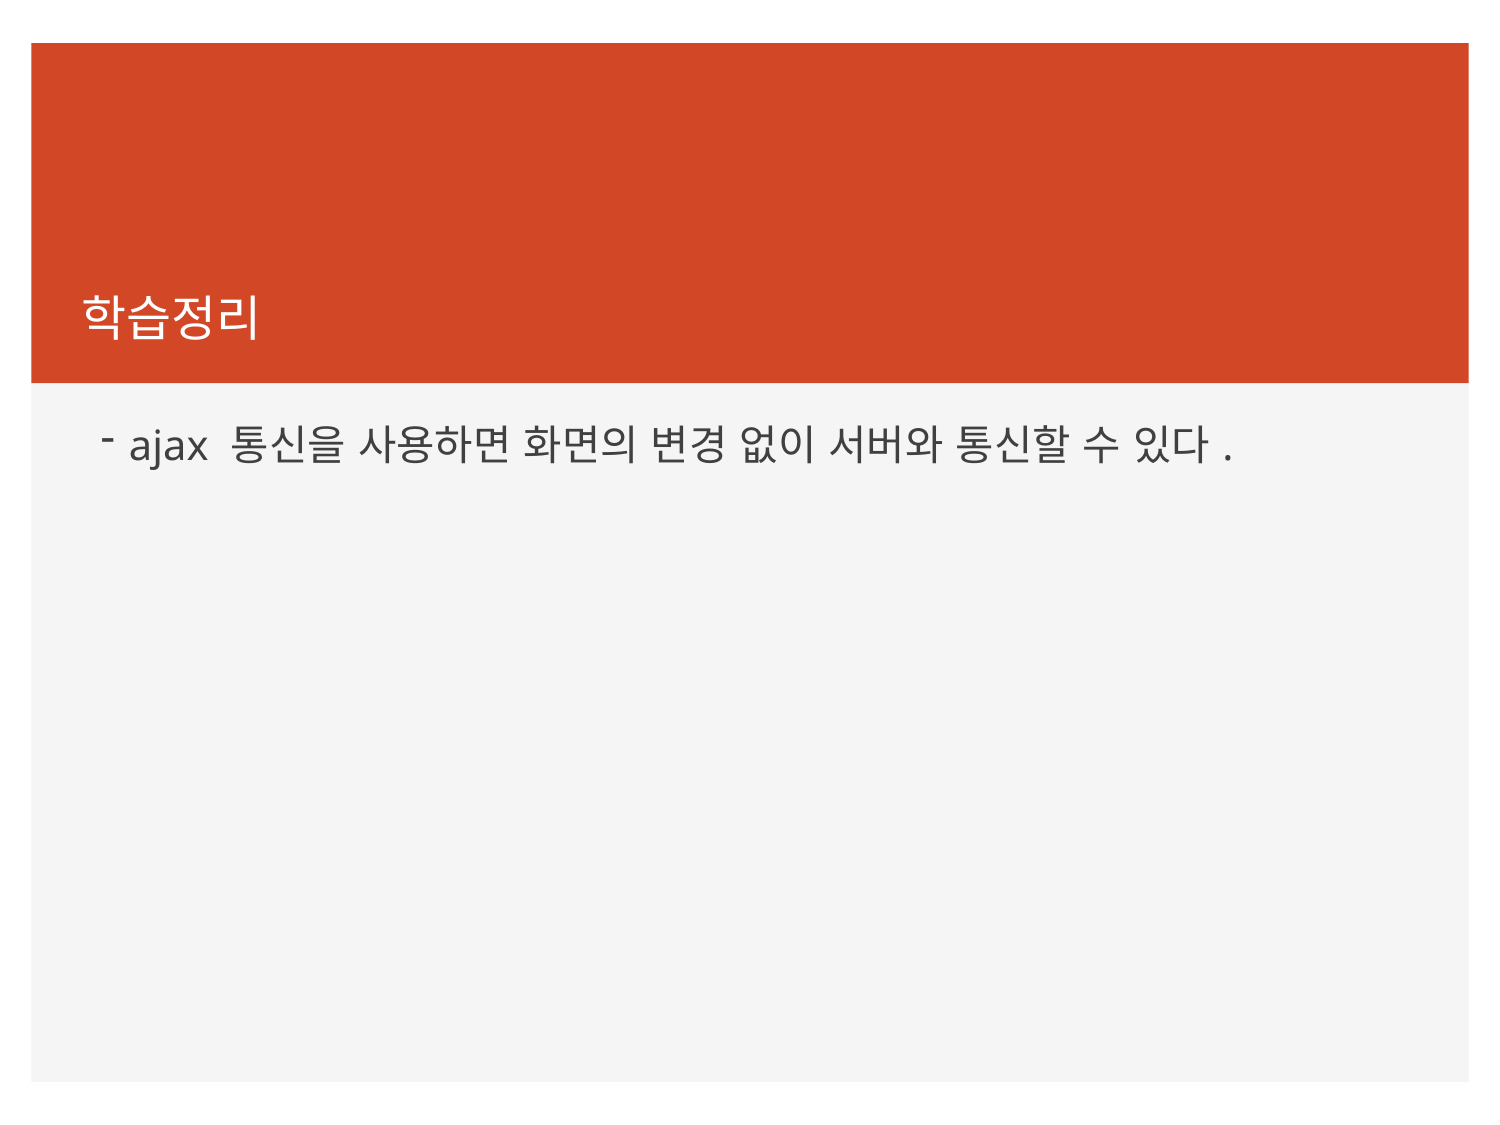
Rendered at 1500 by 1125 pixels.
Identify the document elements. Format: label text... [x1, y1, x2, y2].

list 학습정리 [66, 277, 1188, 357]
text_box ajax 통신을 사용하면 화면의 변경 없이 서버와 통신할 수 있다. [85, 404, 1442, 1060]
